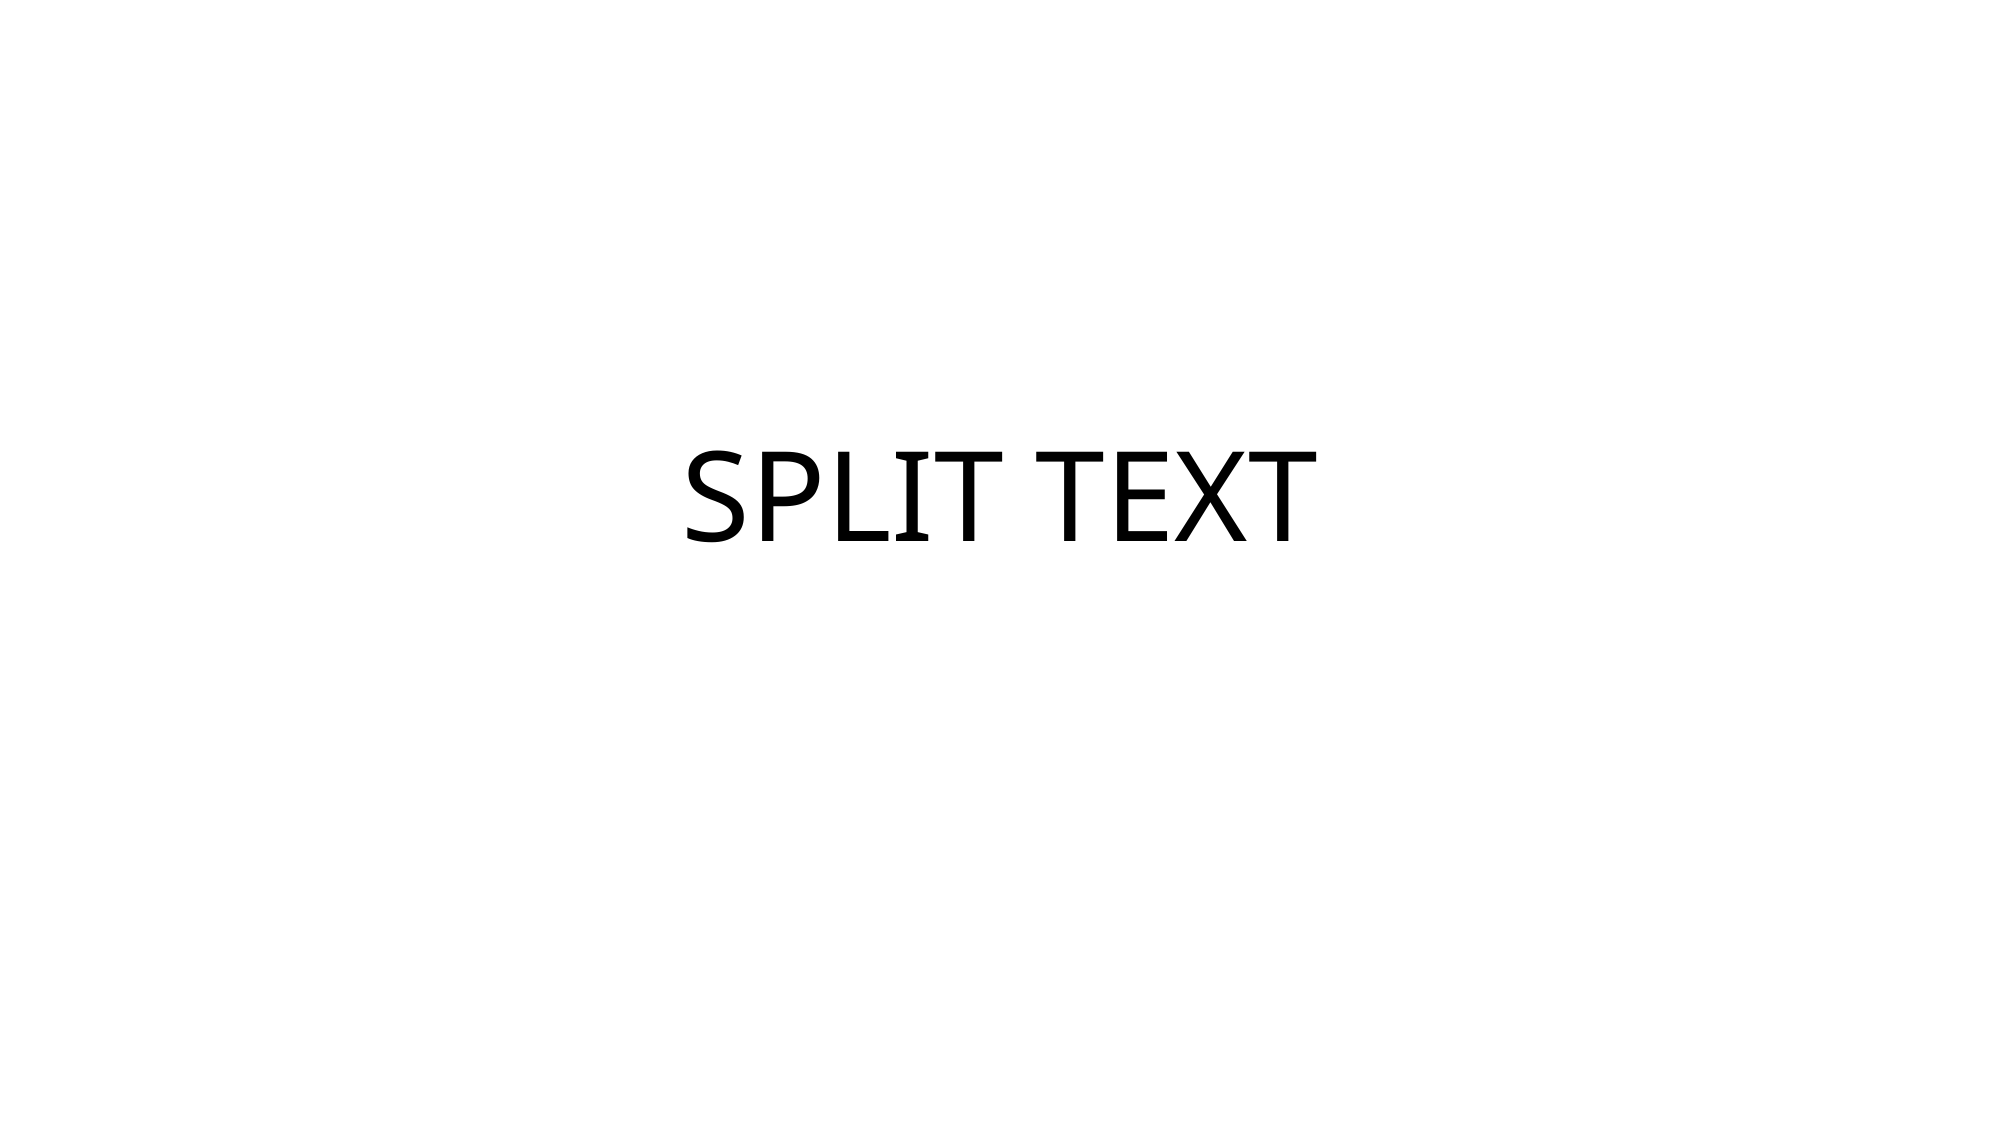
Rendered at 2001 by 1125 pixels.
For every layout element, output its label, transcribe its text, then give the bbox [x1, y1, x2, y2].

title SPLIT TEXT [249, 184, 1750, 576]
